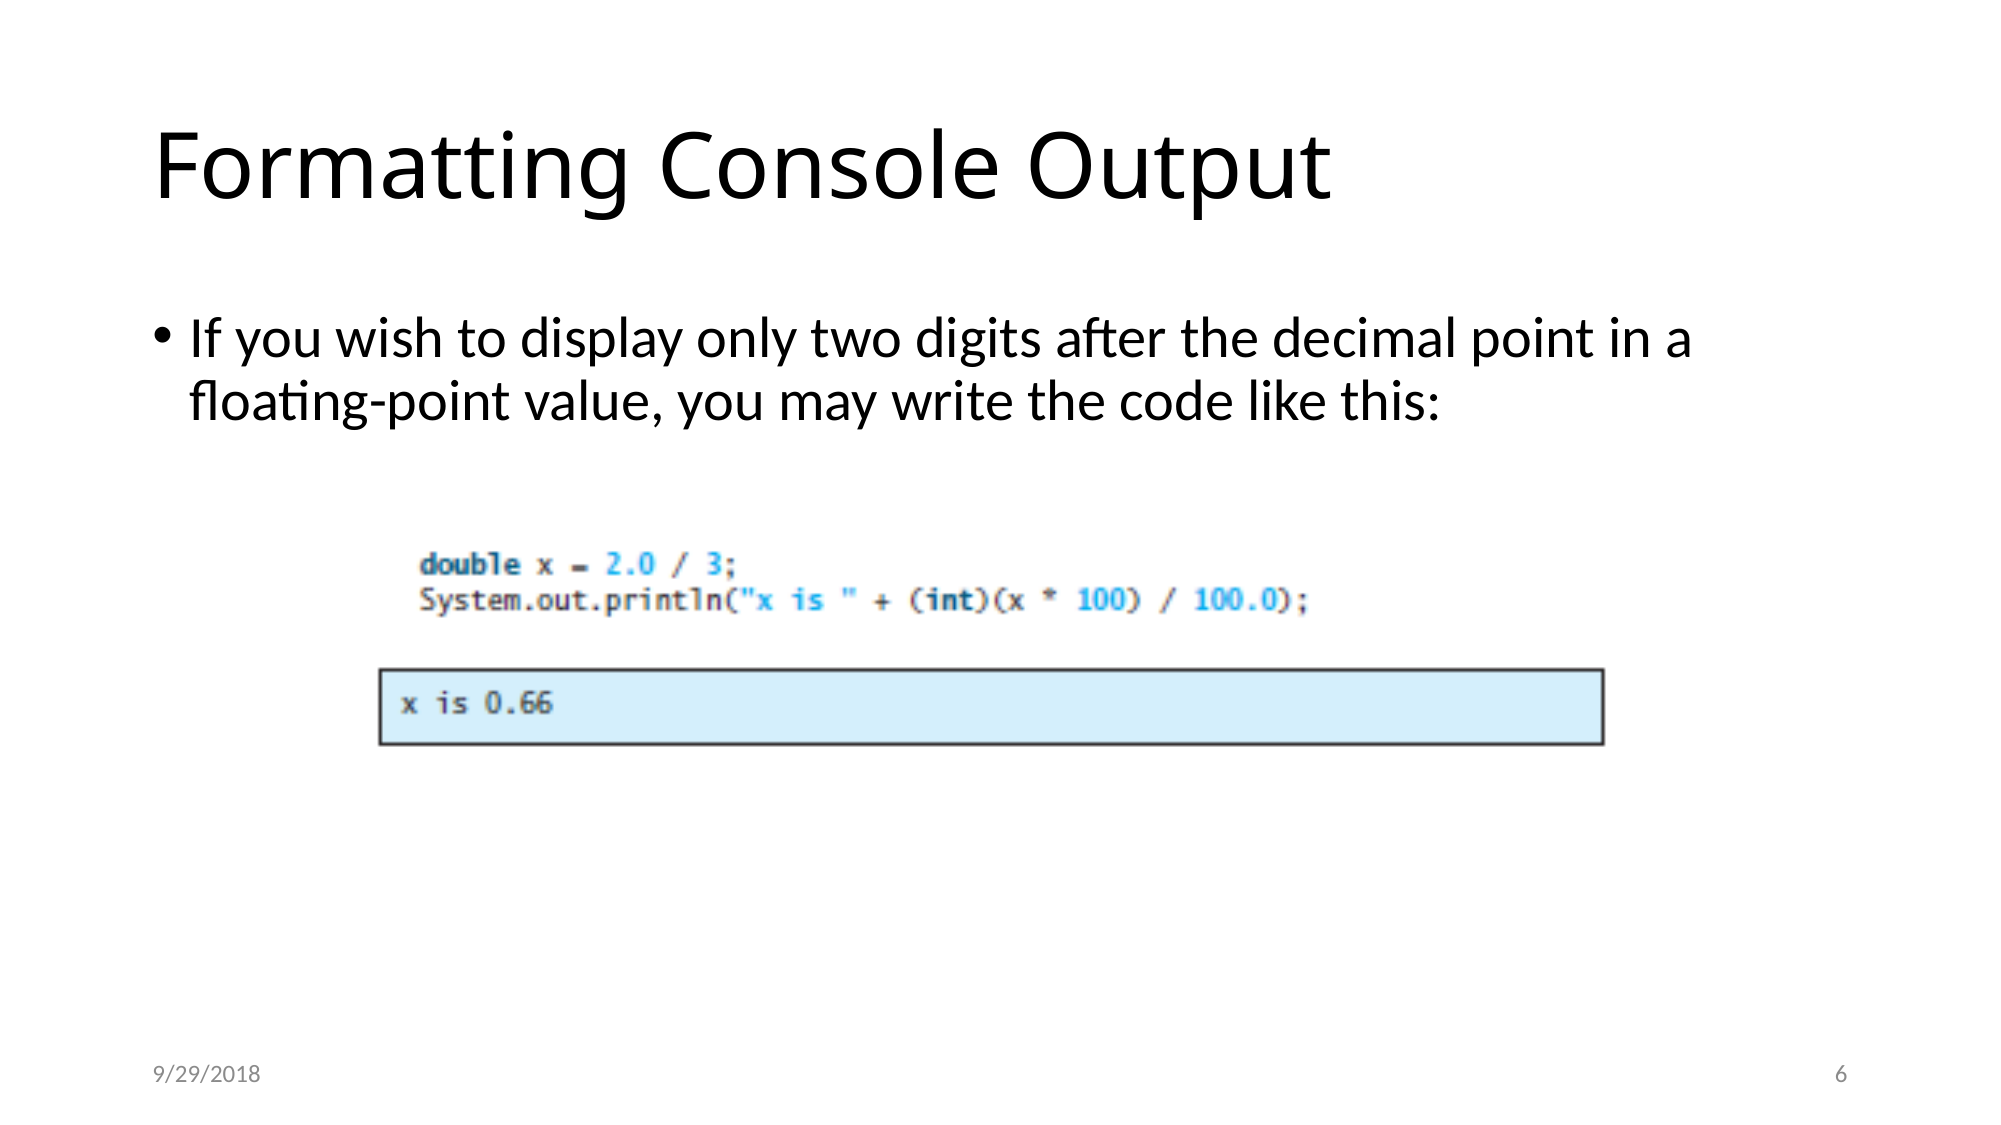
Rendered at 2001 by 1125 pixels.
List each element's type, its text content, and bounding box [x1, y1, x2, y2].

title Formatting Console Output [137, 59, 1863, 278]
list If you wish to display only two digits after the decimal point in a floating-point value, you may write the code like this: [137, 299, 1863, 1014]
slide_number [137, 1042, 588, 1103]
picture [341, 537, 1638, 776]
slide_number 6 [1412, 1042, 1863, 1103]
